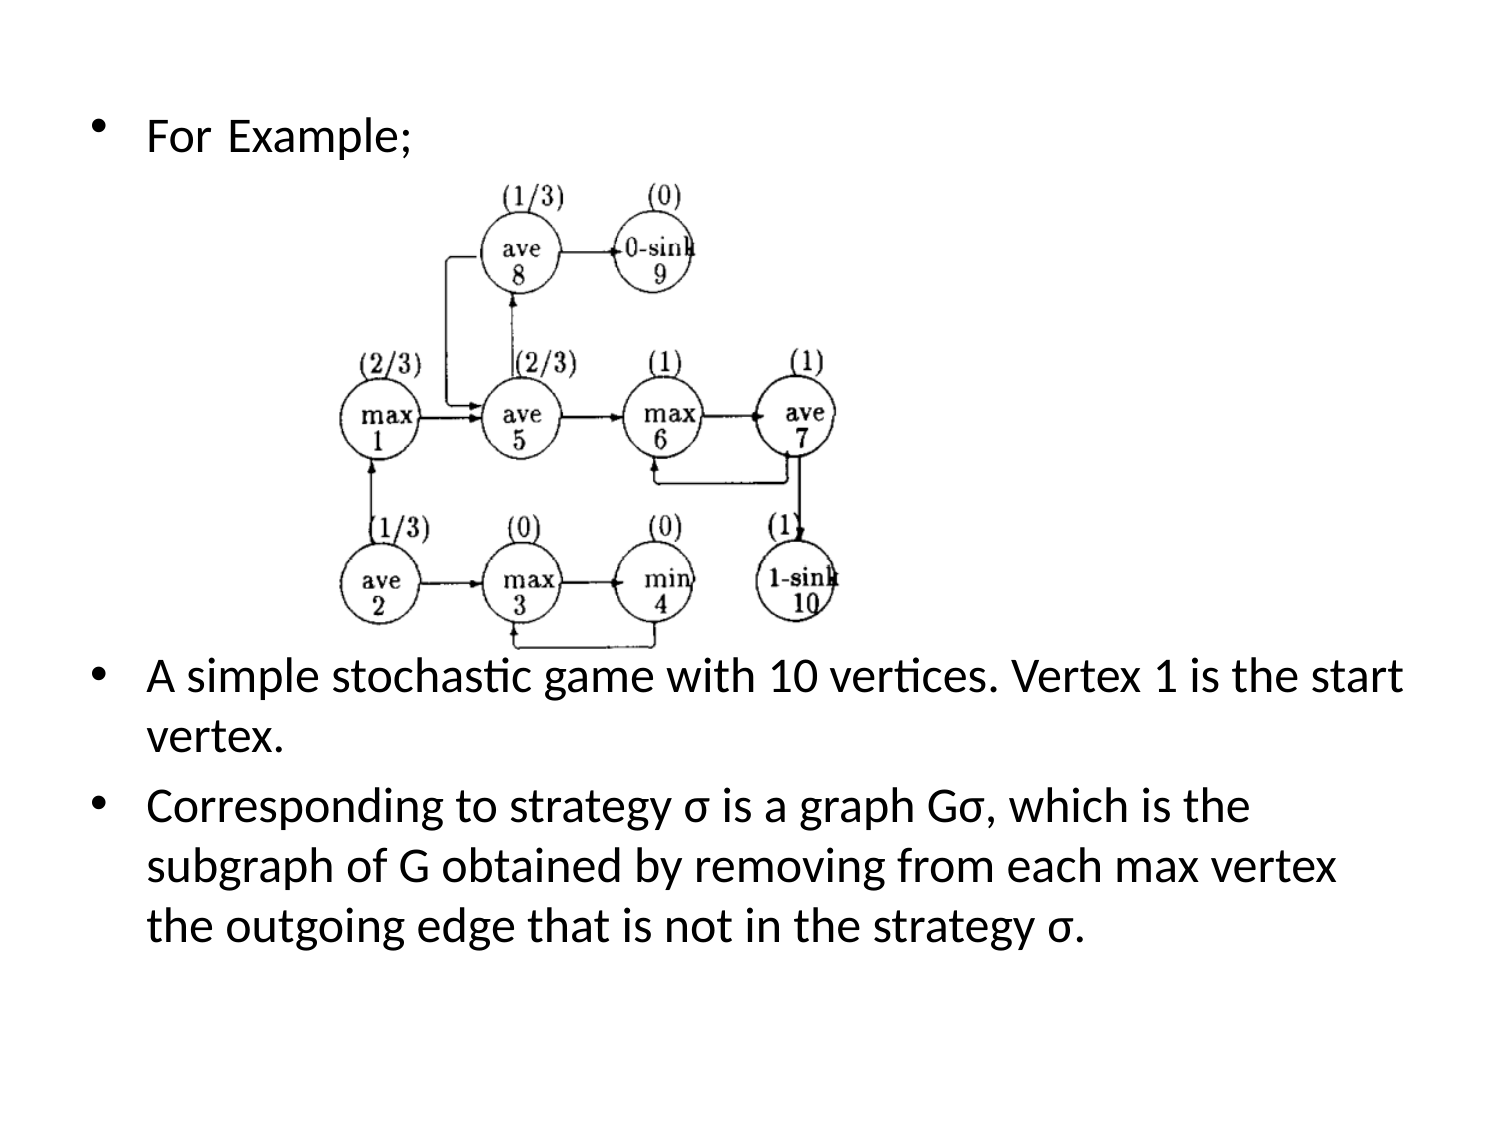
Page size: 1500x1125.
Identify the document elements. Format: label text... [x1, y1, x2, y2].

list For Example; A simple stochastic game with 10 vertices. Vertex 1 is the start vertex. Corresponding to strategy σ is a graph Gσ, which is the subgraph of G obtained by removing from each max vertex the outgoing edge that is not in the strategy σ. [75, 78, 1425, 1047]
picture [253, 160, 872, 657]
